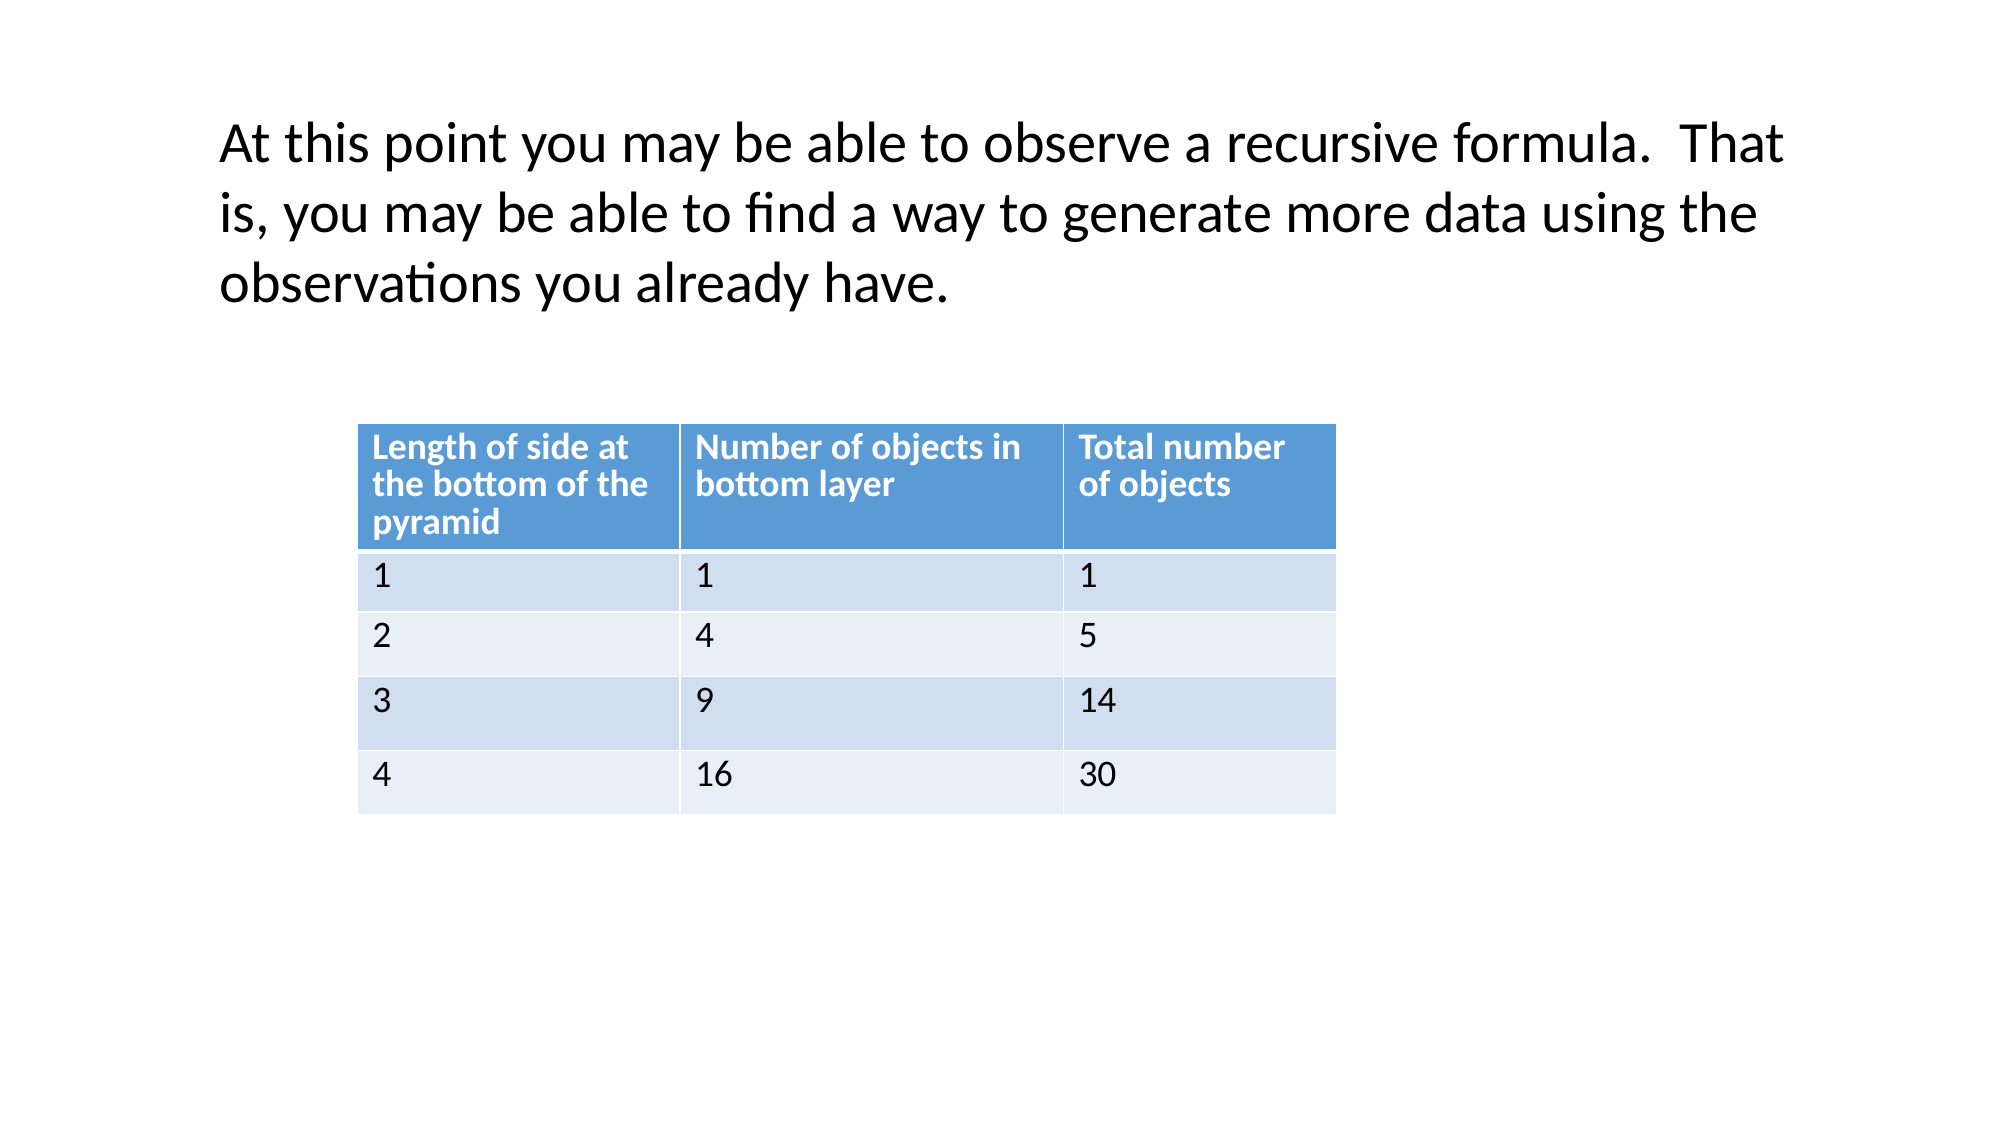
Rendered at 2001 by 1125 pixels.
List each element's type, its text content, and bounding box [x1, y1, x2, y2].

table_cell 9 [681, 677, 1063, 750]
table_cell 14 [1064, 677, 1336, 750]
table_cell 1 [358, 554, 679, 611]
table_header Number of objects in bottom layer [681, 424, 1063, 549]
table_cell 2 [358, 613, 679, 676]
table_cell 30 [1064, 751, 1336, 814]
table_cell 3 [358, 677, 679, 750]
table_cell 16 [681, 751, 1063, 814]
table_cell 5 [1064, 613, 1336, 676]
table_cell 4 [358, 751, 679, 814]
table_cell 1 [681, 554, 1063, 611]
table_cell 4 [681, 613, 1063, 676]
text_box At this point you may be able to observe a recursive formula. That is, you may be able to find a way to generate more data using the observations you already have. [204, 96, 1806, 322]
table_cell 1 [1064, 554, 1336, 611]
table_header Total number of objects [1064, 424, 1336, 549]
table_header Length of side at the bottom of the pyramid [358, 424, 679, 549]
